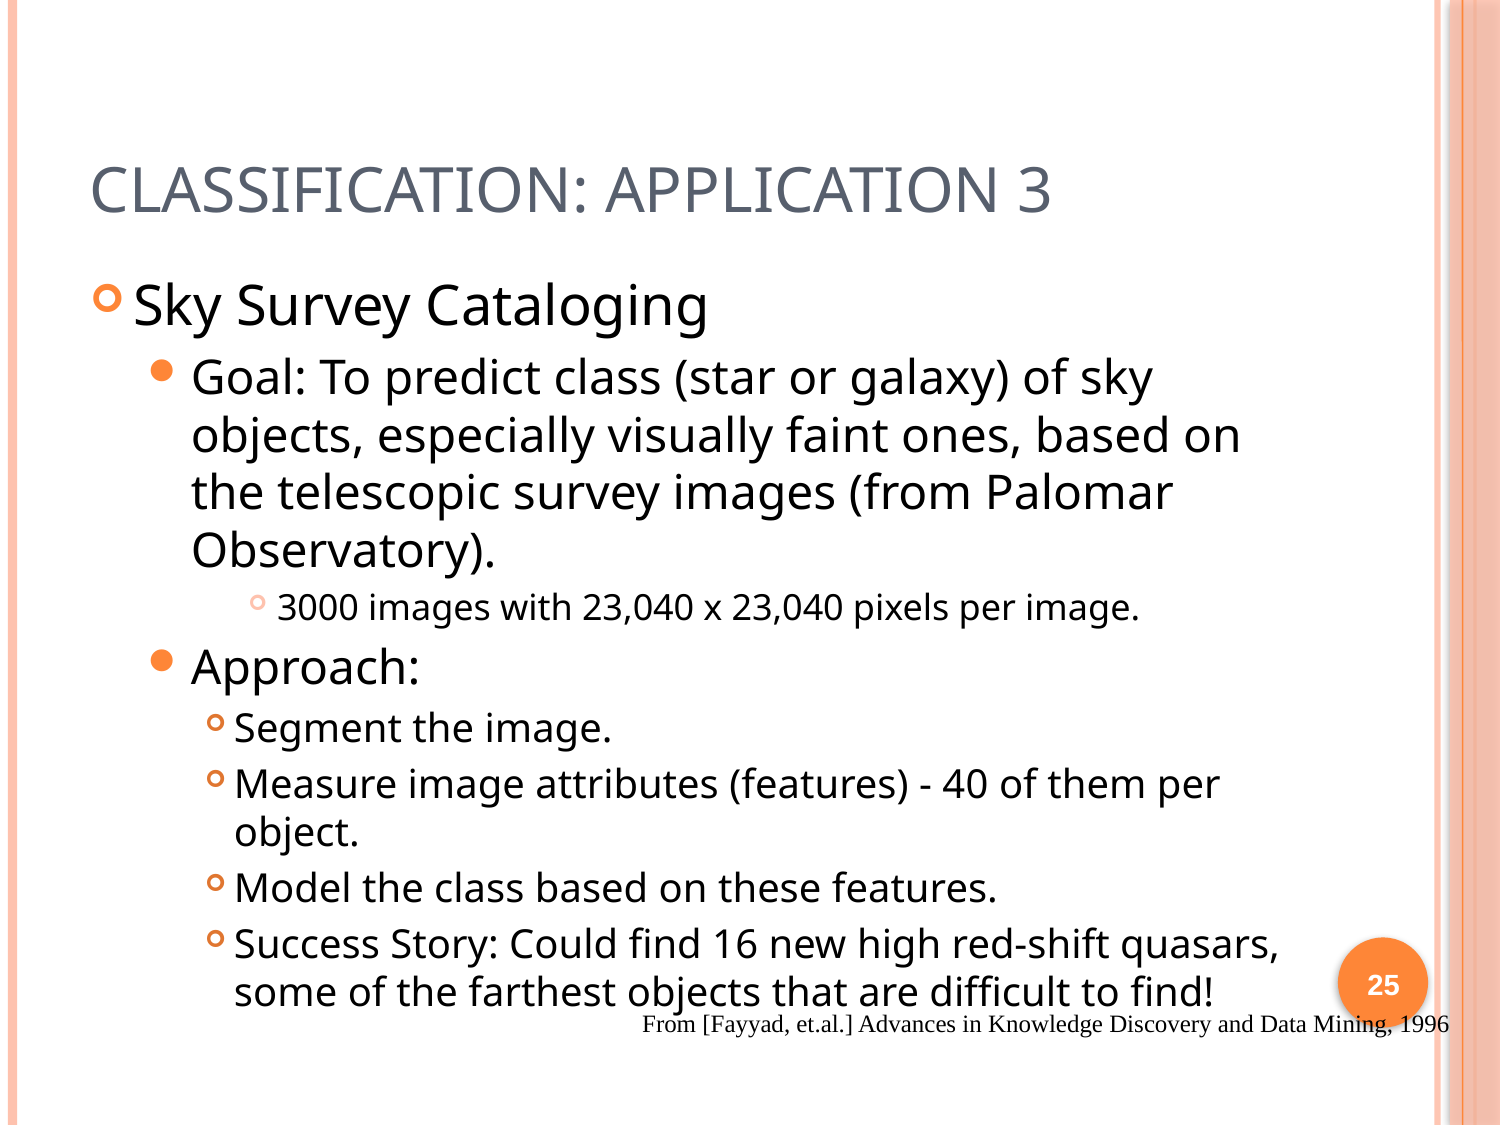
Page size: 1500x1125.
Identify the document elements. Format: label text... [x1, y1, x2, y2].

list Sky Survey Cataloging Goal: To predict class (star or galaxy) of sky objects, especially visually faint ones, based on the telescopic survey images (from Palomar Observatory). 3000 images with 23,040 x 23,040 pixels per image. Approach: Segment the image. Measure image attributes (features) - 40 of them per object. Model the class based on these features. Success Story: Could find 16 new high red-shift quasars, some of the farthest objects that are difficult to find! [74, 262, 1301, 1063]
title Classification: Application 3 [75, 45, 1300, 233]
text_box From [Fayyad, et.al.] Advances in Knowledge Discovery and Data Mining, 1996 [627, 999, 1466, 1045]
slide_number 25 [1333, 940, 1434, 1026]
